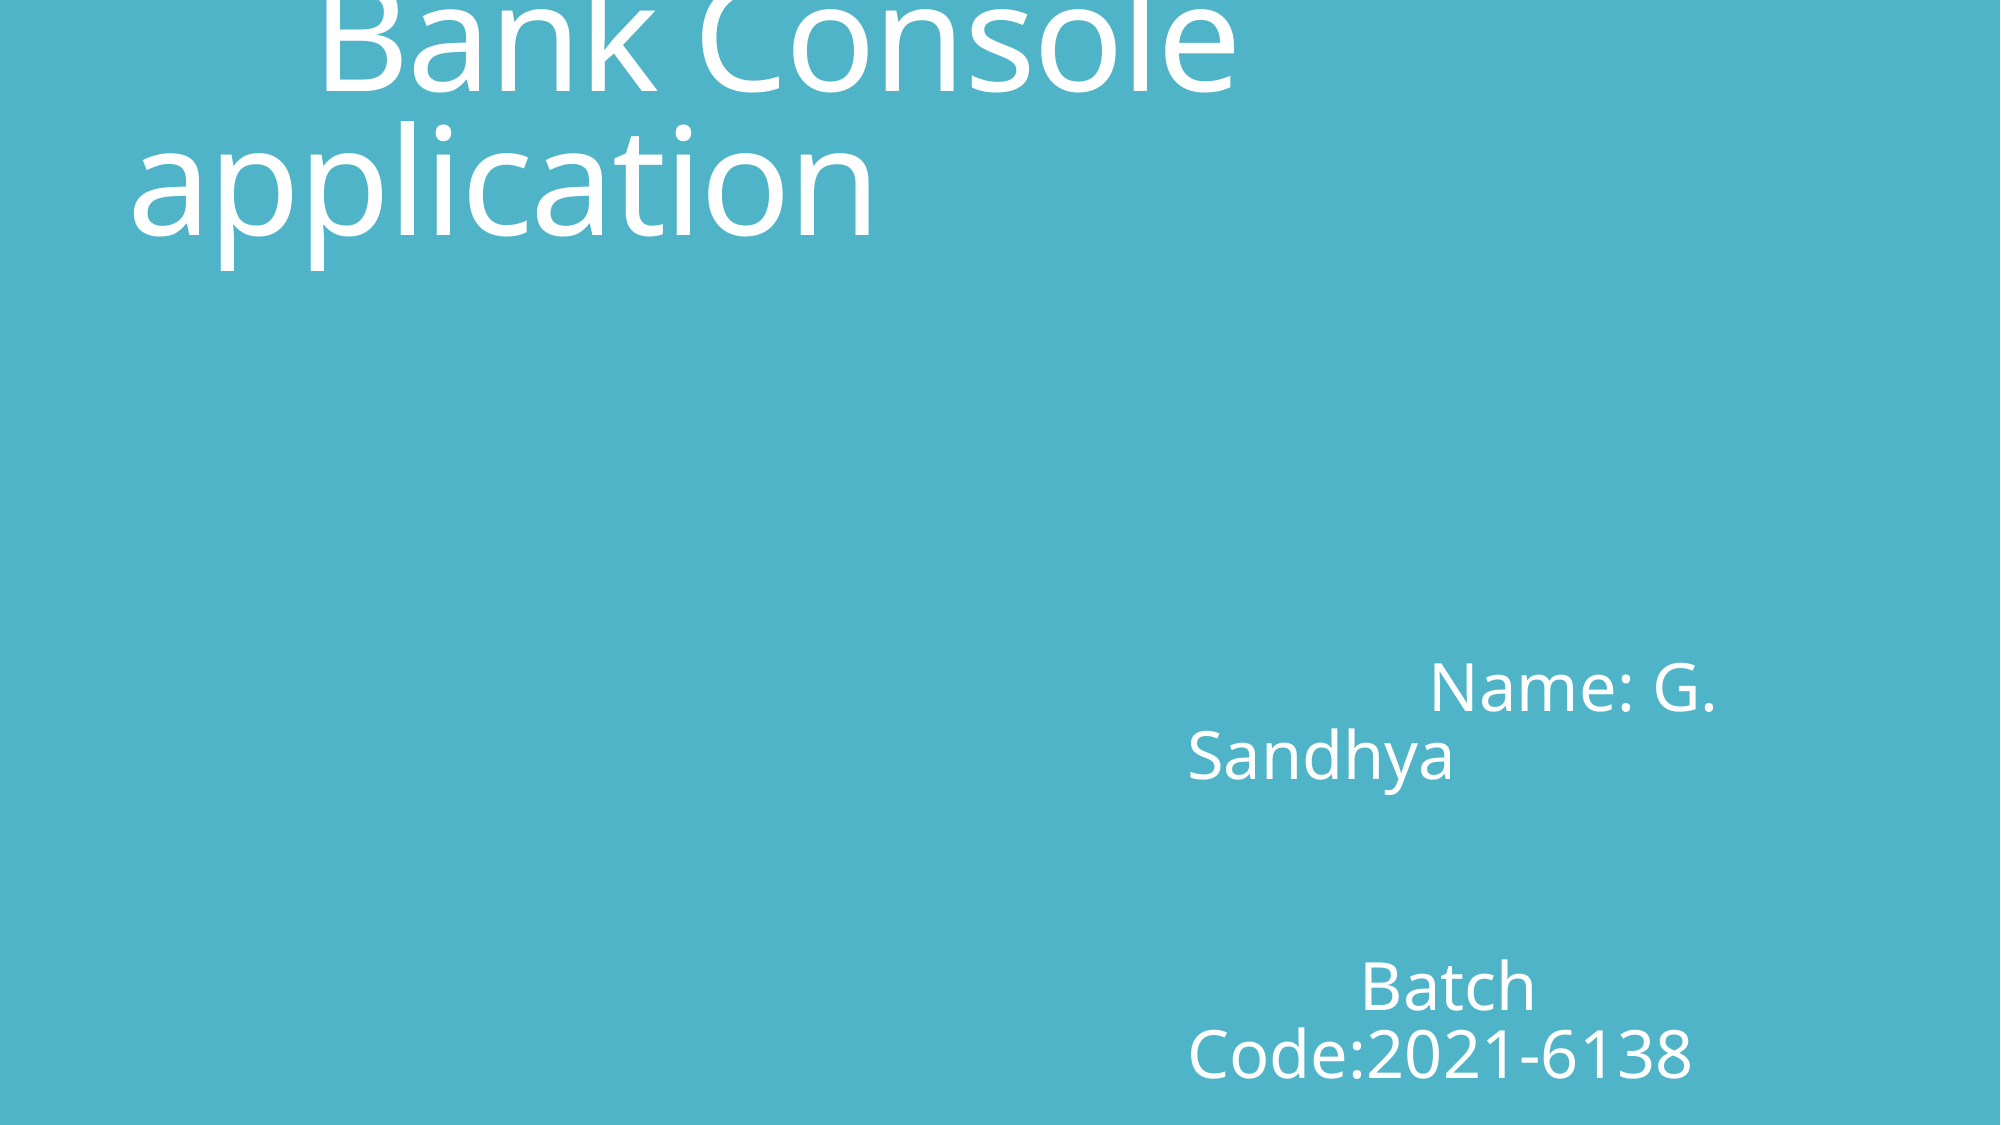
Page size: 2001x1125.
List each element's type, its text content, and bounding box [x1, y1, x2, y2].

title Bank Console application [112, 0, 1936, 273]
subtitle Name: G. Sandhya Batch Code:2021-6138 [1172, 514, 1875, 952]
